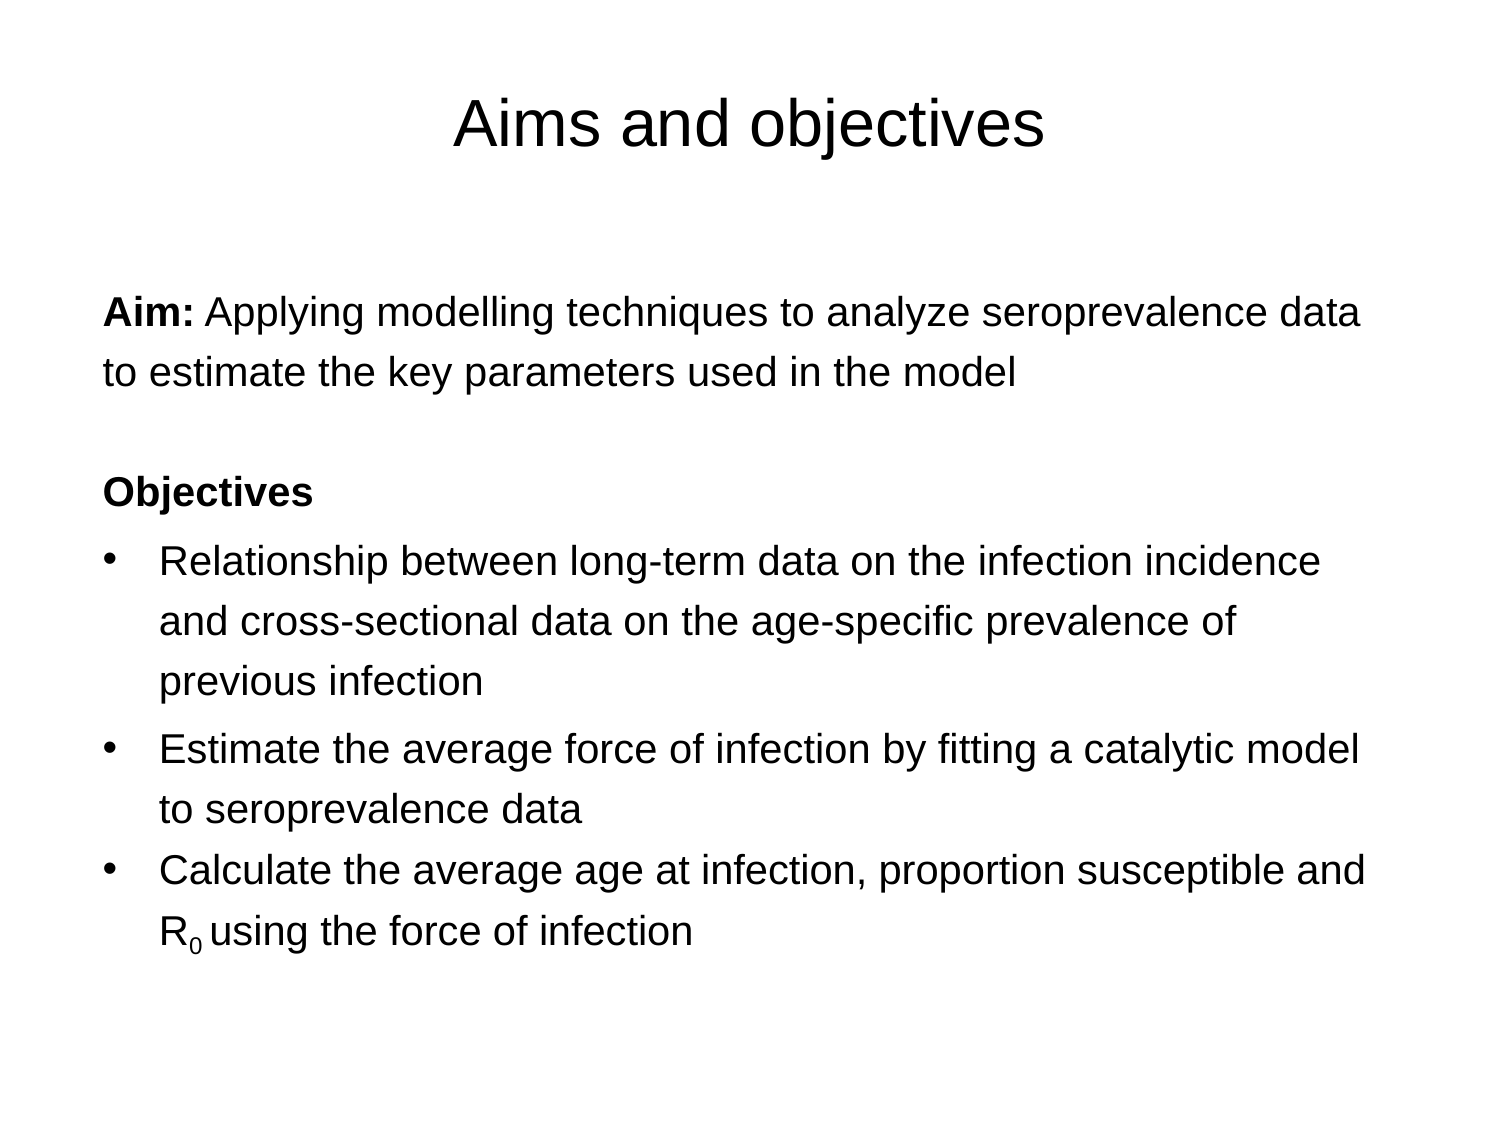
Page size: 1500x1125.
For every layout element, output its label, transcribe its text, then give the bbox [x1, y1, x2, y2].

title Aims and objectives [75, 66, 1425, 173]
list Aim: Applying modelling techniques to analyze seroprevalence data to estimate the key parameters used in the model Objectives Relationship between long-term data on the infection incidence and cross-sectional data on the age-specific prevalence of previous infection Estimate the average force of infection by fitting a catalytic model to seroprevalence data Calculate the average age at infection, proportion susceptible and R0 using the force of infection [87, 267, 1413, 976]
